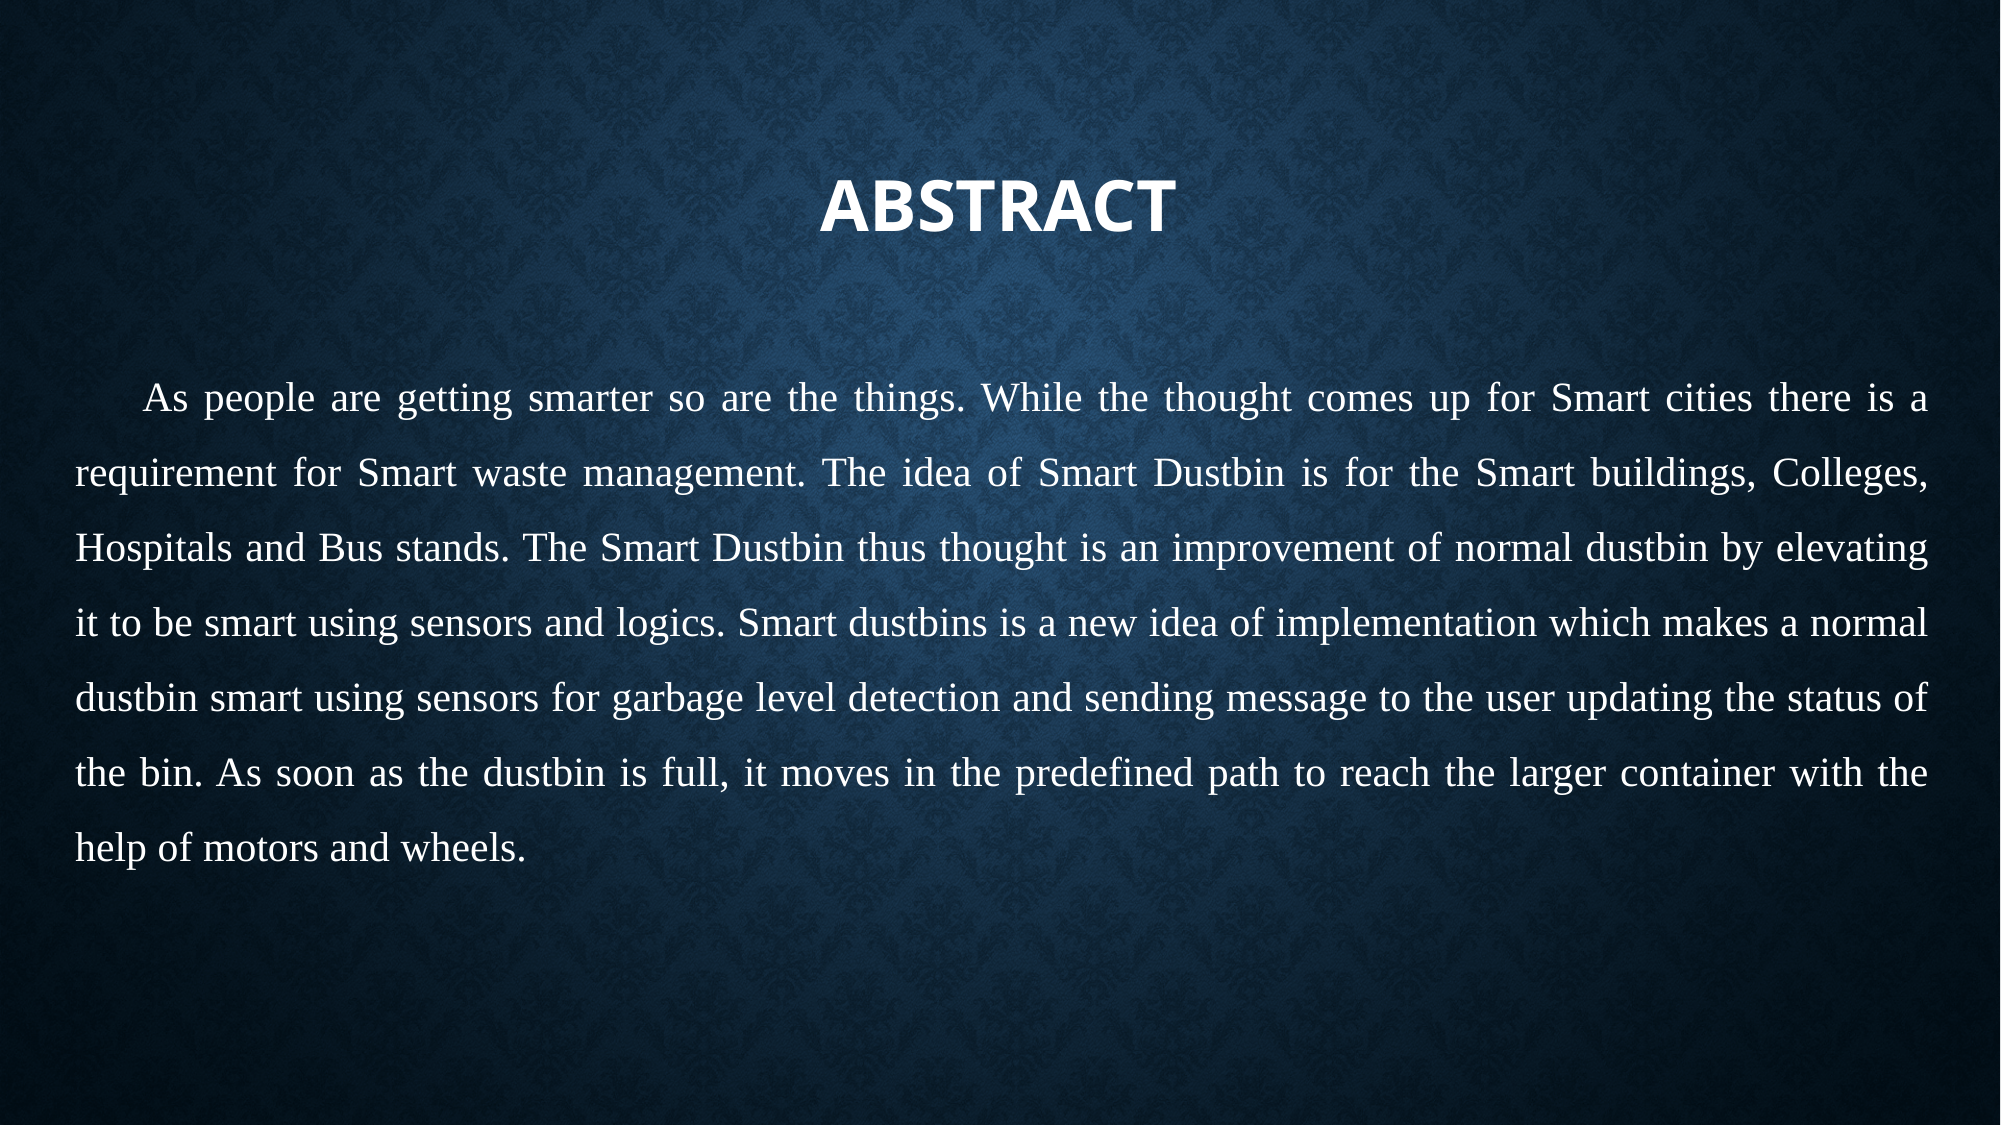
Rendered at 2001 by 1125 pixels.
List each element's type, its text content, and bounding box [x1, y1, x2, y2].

text_box As people are getting smarter so are the things. While the thought comes up for Smart cities there is a requirement for Smart waste management. The idea of Smart Dustbin is for the Smart buildings, Colleges, Hospitals and Bus stands. The Smart Dustbin thus thought is an improvement of normal dustbin by elevating it to be smart using sensors and logics. Smart dustbins is a new idea of implementation which makes a normal dustbin smart using sensors for garbage level detection and sending message to the user updating the status of the bin. As soon as the dustbin is full, it moves in the predefined path to reach the larger container with the help of motors and wheels. [52, 337, 1946, 969]
title ABSTRACT [149, 99, 1849, 318]
